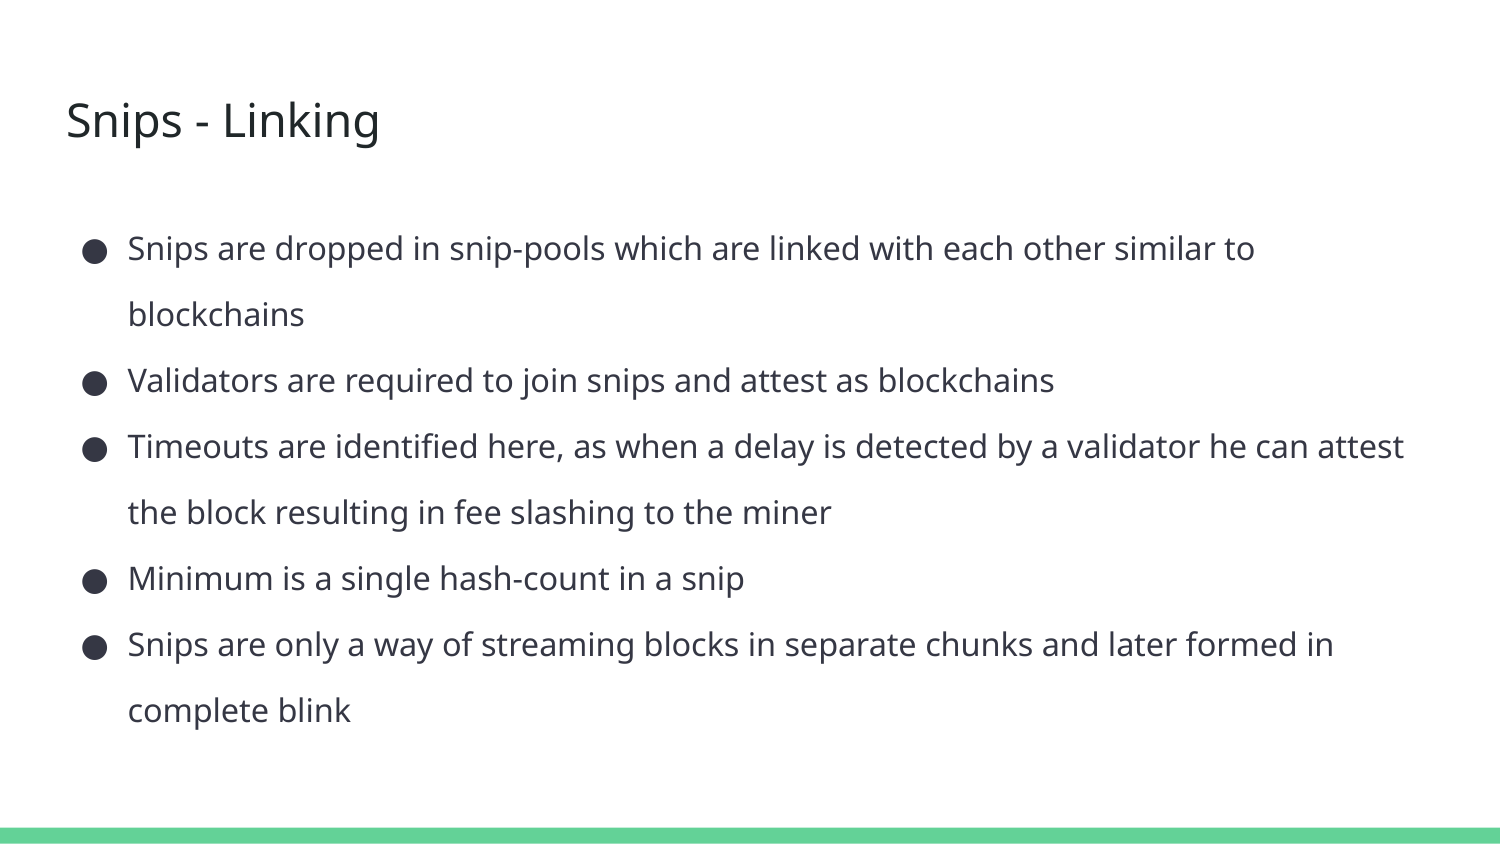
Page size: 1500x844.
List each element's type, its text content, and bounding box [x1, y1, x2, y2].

title Snips - Linking [51, 72, 1449, 167]
list Snips are dropped in snip-pools which are linked with each other similar to blockchains Validators are required to join snips and attest as blockchains Timeouts are identified here, as when a delay is detected by a validator he can attest the block resulting in fee slashing to the miner Minimum is a single hash-count in a snip Snips are only a way of streaming blocks in separate chunks and later formed in complete blink [51, 189, 1449, 750]
